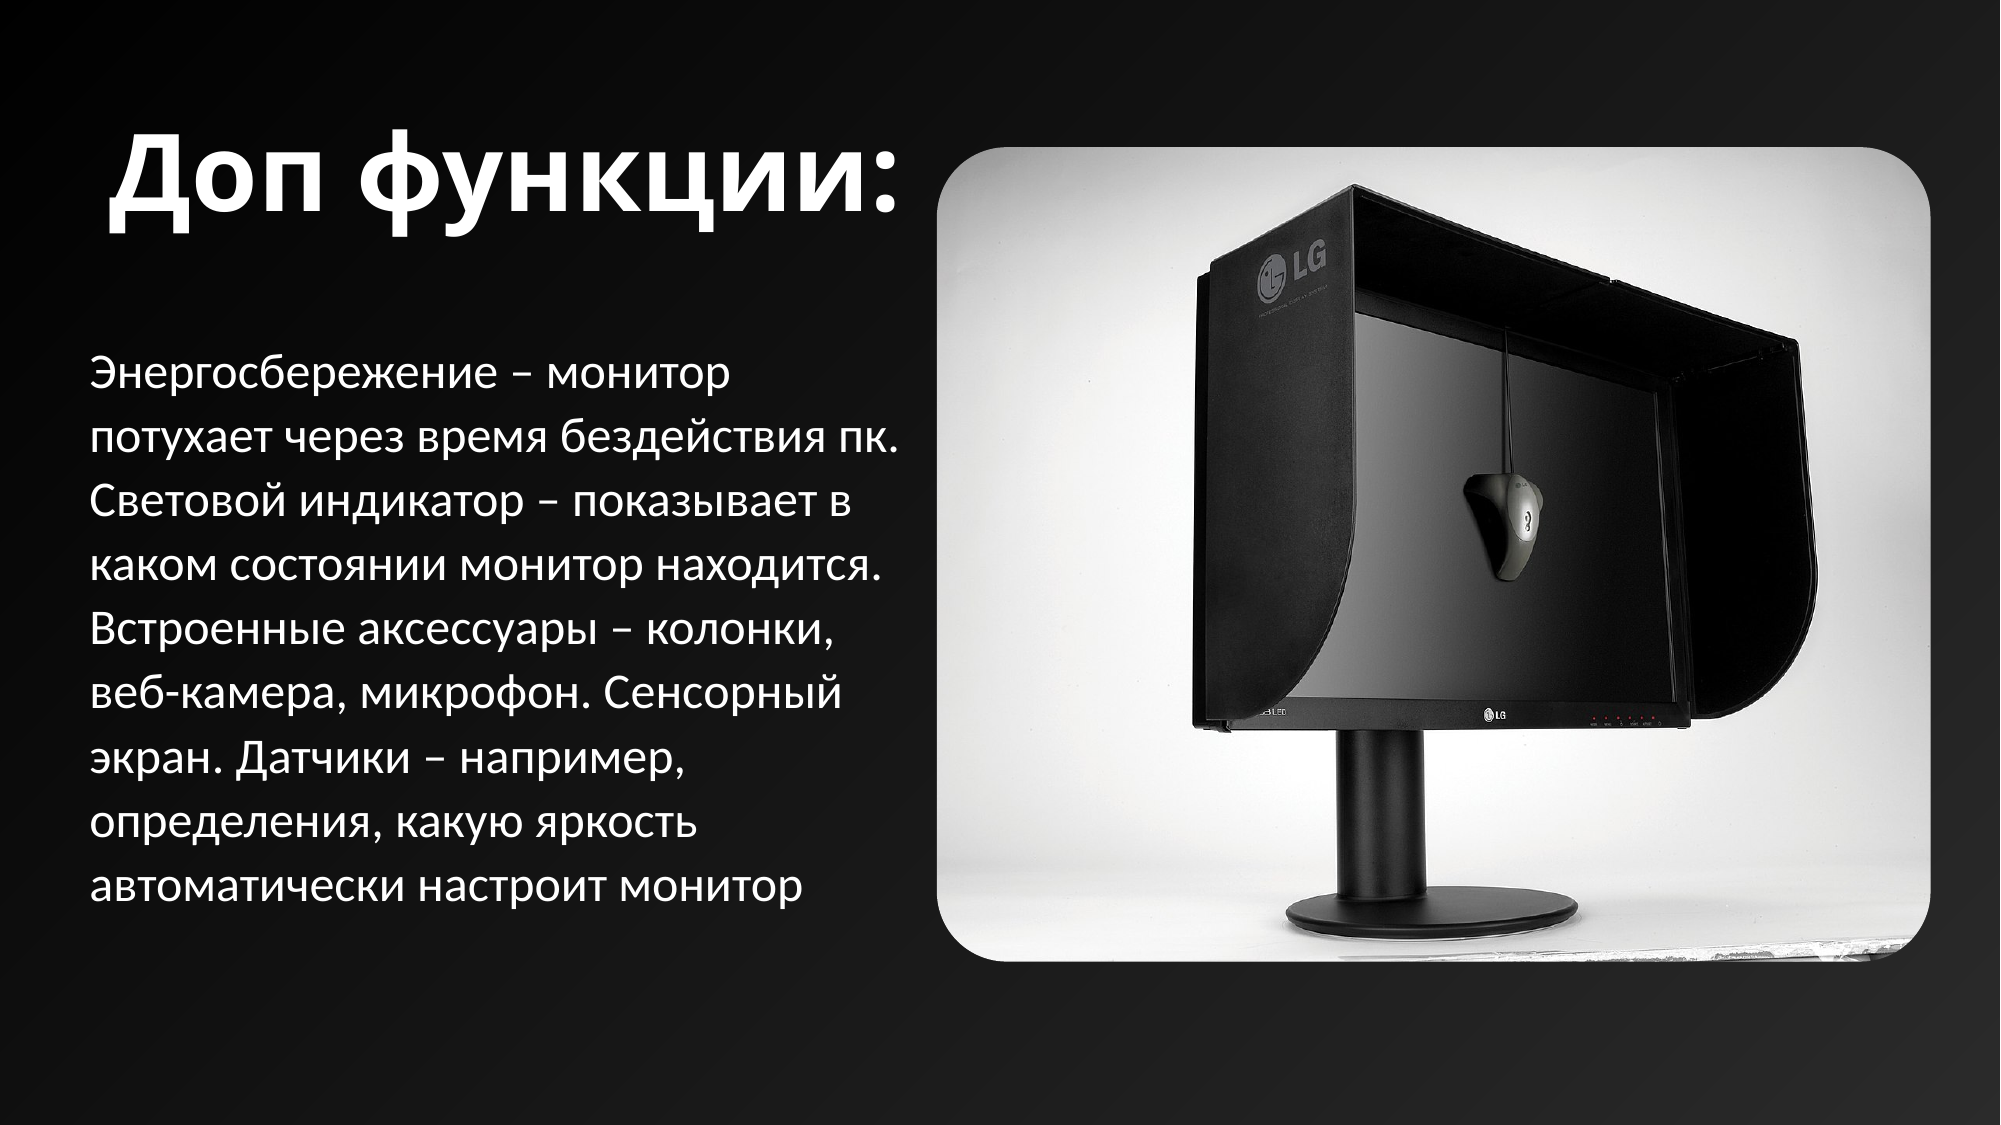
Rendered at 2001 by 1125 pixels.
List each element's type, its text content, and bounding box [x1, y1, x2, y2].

picture [936, 147, 1931, 962]
list Энергосбережение – монитор потухает через время бездействия пк. Световой индикатор – показывает в каком состоянии монитор находится. Встроенные аксессуары – колонки, веб-камера, микрофон. Сенсорный экран. Датчики – например, определения, какую яркость автоматически настроит монитор [74, 326, 936, 962]
title Доп функции: [80, 68, 932, 286]
